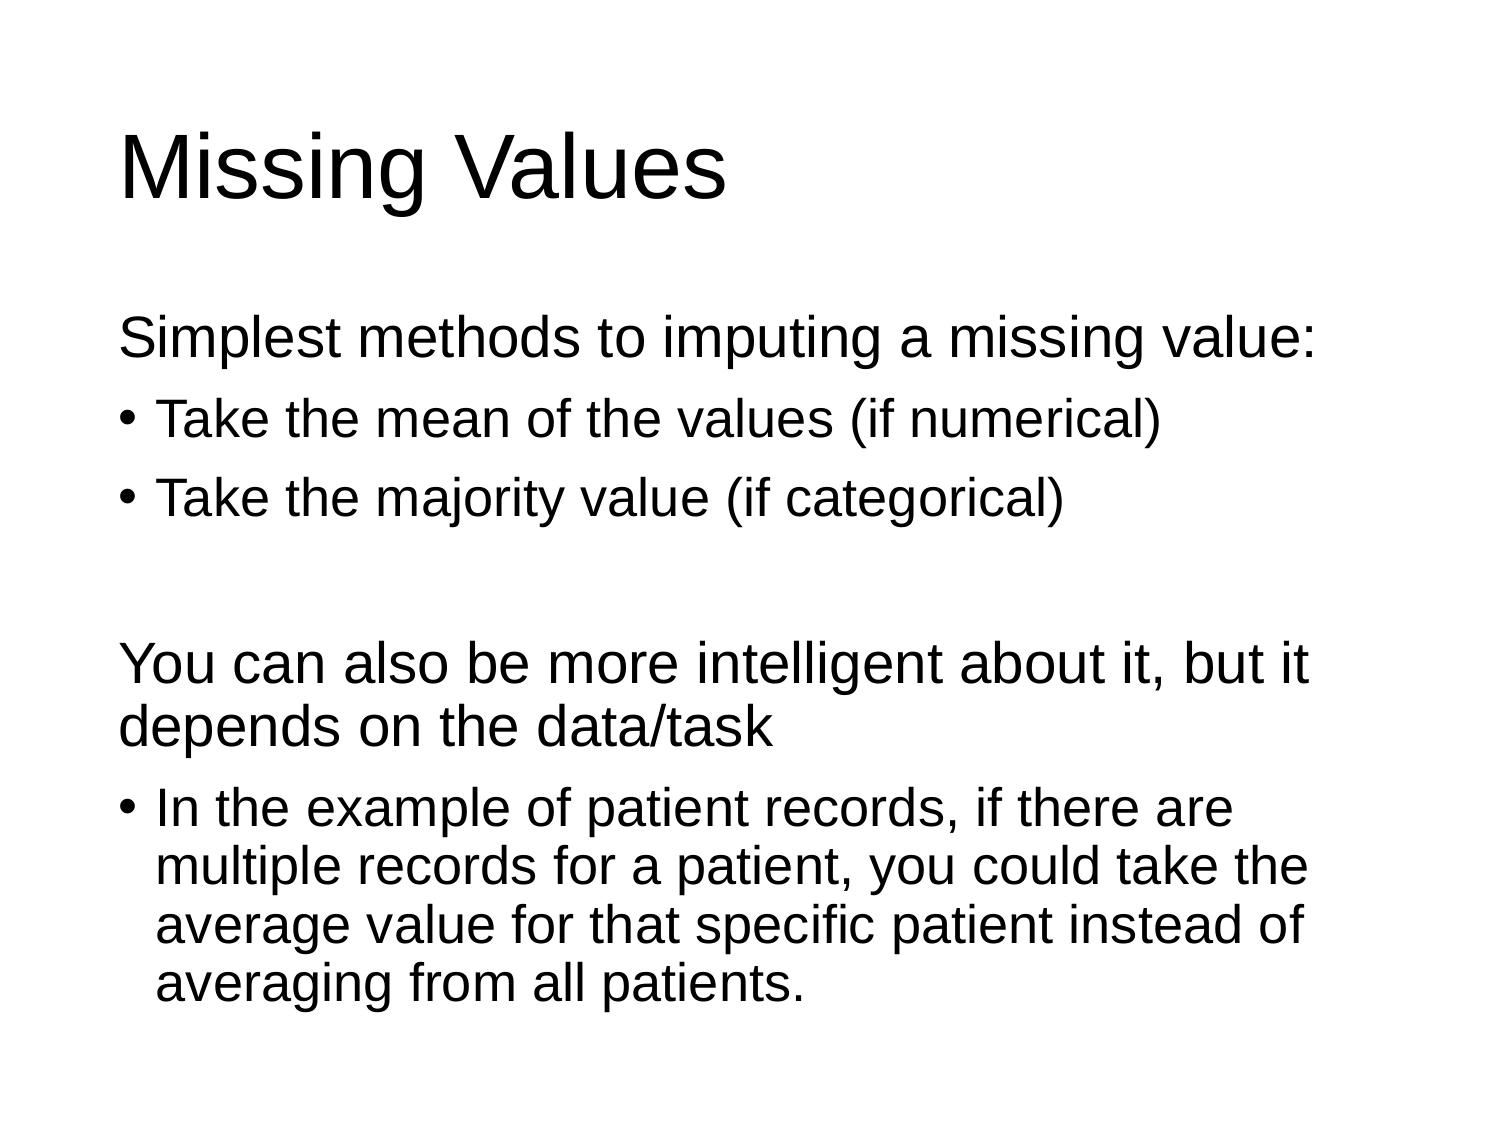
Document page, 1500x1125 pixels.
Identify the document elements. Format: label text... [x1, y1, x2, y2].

list Simplest methods to imputing a missing value: Take the mean of the values (if numerical) Take the majority value (if categorical) You can also be more intelligent about it, but it depends on the data/task In the example of patient records, if there are multiple records for a patient, you could take the average value for that specific patient instead of averaging from all patients. [103, 299, 1428, 1125]
title Missing Values [103, 59, 1397, 278]
